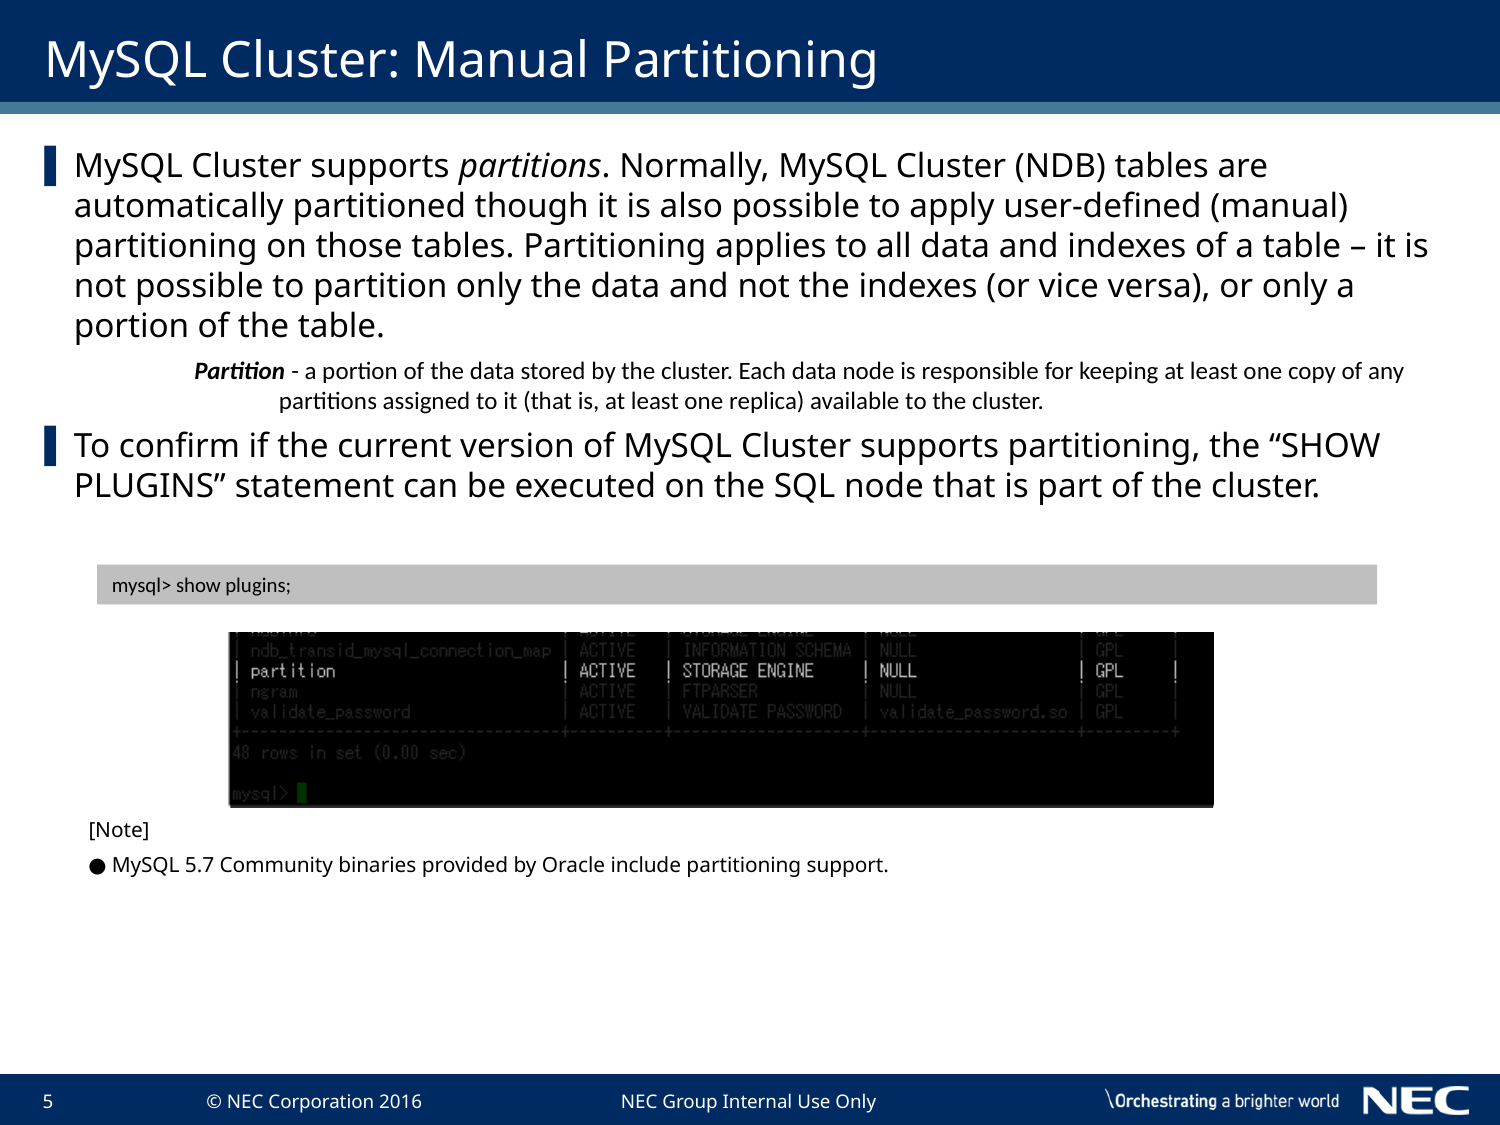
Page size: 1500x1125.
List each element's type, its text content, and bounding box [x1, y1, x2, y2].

picture [0, 0, 1500, 114]
text_box mysql> show plugins; [97, 564, 1378, 605]
title MySQL Cluster: Manual Partitioning [29, 18, 1471, 96]
list MySQL Cluster supports partitions. Normally, MySQL Cluster (NDB) tables are automatically partitioned though it is also possible to apply user-defined (manual) partitioning on those tables. Partitioning applies to all data and indexes of a table – it is not possible to partition only the data and not the indexes (or vice versa), or only a portion of the table. Partition - a portion of the data stored by the cluster. Each data node is responsible for keeping at least one copy of any partitions assigned to it (that is, at least one replica) available to the cluster. To confirm if the current version of MySQL Cluster supports partitioning, the “SHOW PLUGINS” statement can be executed on the SQL node that is part of the cluster. [Note] ● MySQL 5.7 Community binaries provided by Oracle include partitioning support. [29, 137, 1471, 1059]
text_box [227, 632, 1214, 809]
picture [0, 1074, 1500, 1125]
